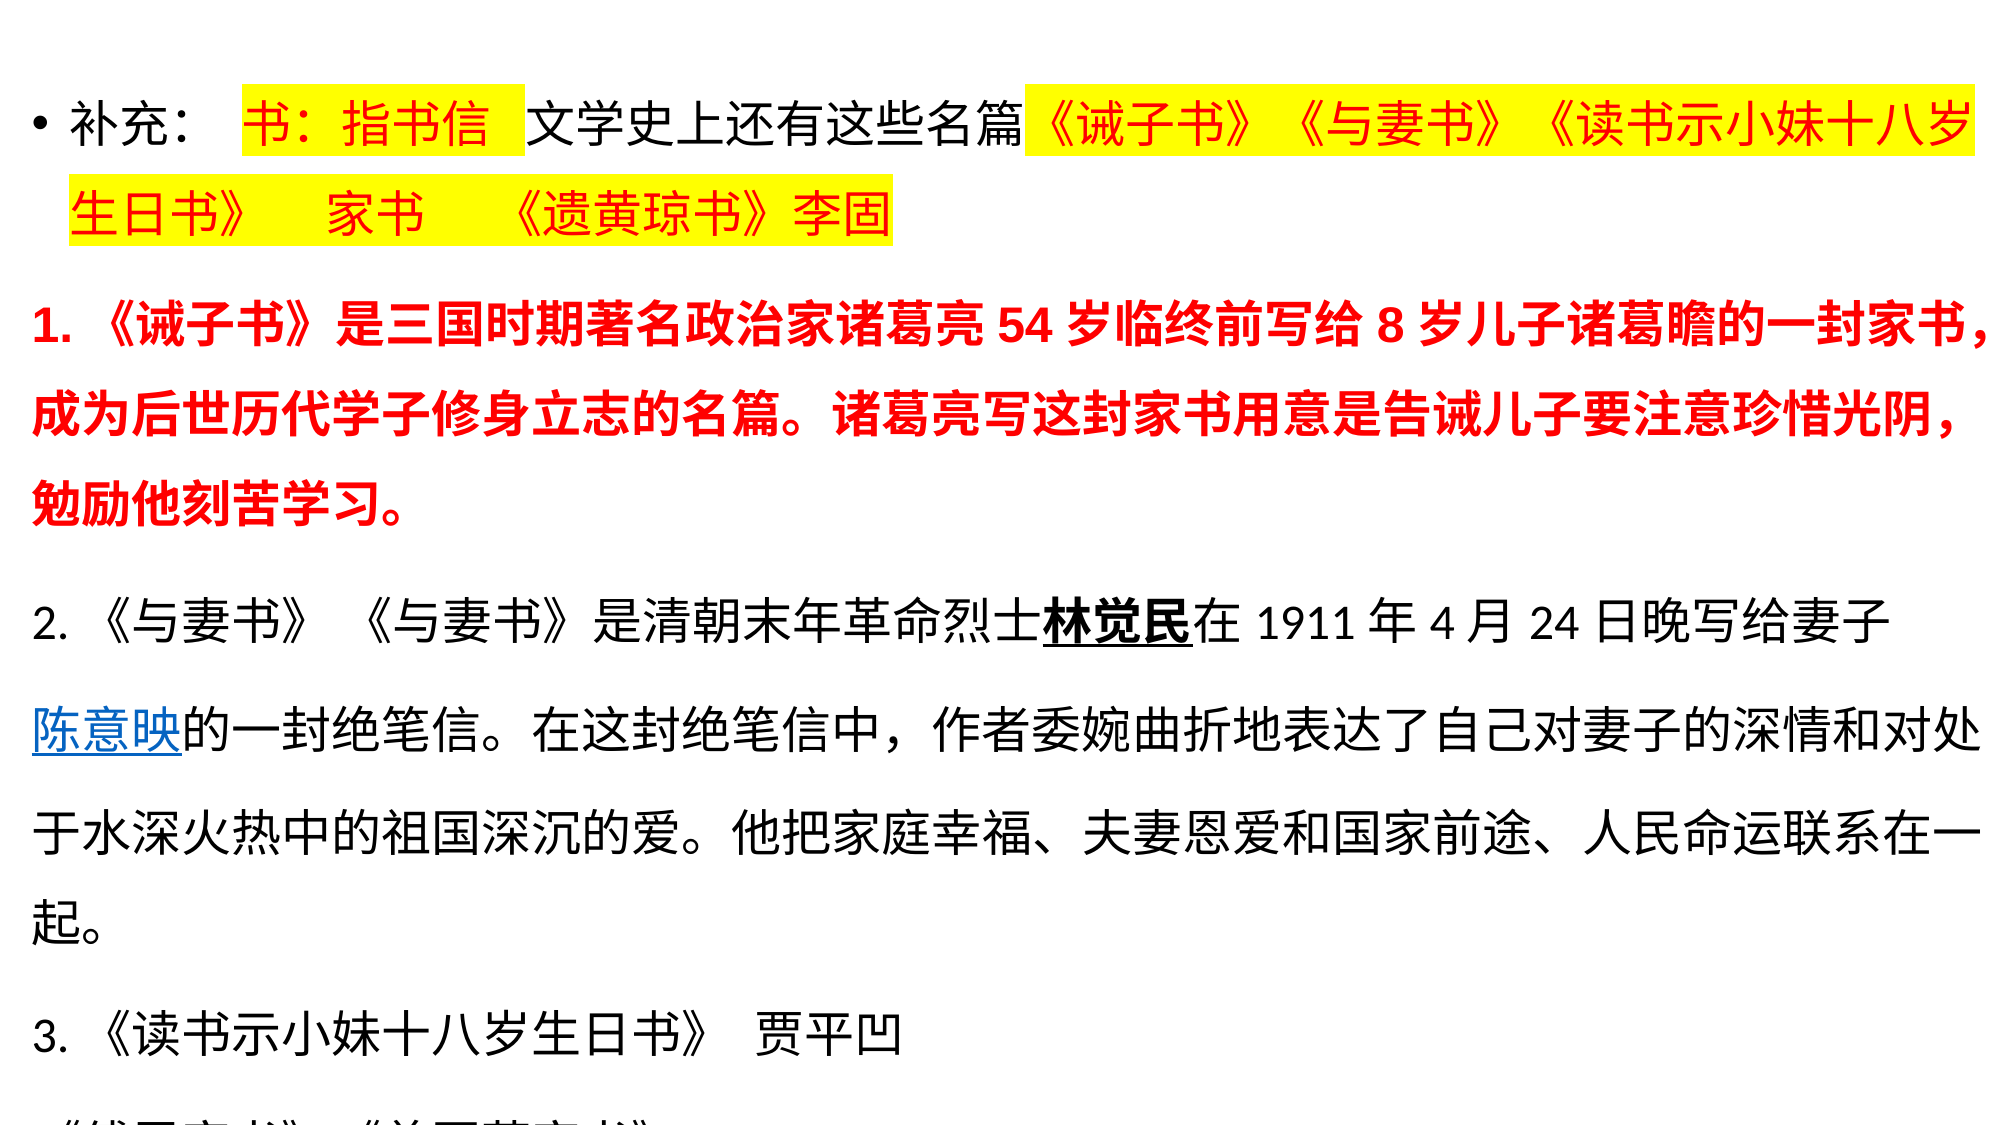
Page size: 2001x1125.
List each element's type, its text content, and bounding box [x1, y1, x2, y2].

list 补充： 书：指书信 文学史上还有这些名篇《诫子书》《与妻书》《读书示小妹十八岁生日书》 家书 《遗黄琼书》李固 1.《诫子书》是三国时期著名政治家诸葛亮54岁临终前写给8岁儿子诸葛瞻的一封家书，成为后世历代学子修身立志的名篇。诸葛亮写这封家书用意是告诫儿子要注意珍惜光阴，勉励他刻苦学习。 2.《与妻书》 《与妻书》是清朝末年革命烈士林觉民在1911年4月24日晚写给妻子陈意映的一封绝笔信。在这封绝笔信中，作者委婉曲折地表达了自己对妻子的深情和对处于水深火热中的祖国深沉的爱。他把家庭幸福、夫妻恩爱和国家前途、人民命运联系在一起。 3.《读书示小妹十八岁生日书》 贾平凹 《傅雷家书》《曾国藩家书》 [16, 54, 2000, 952]
